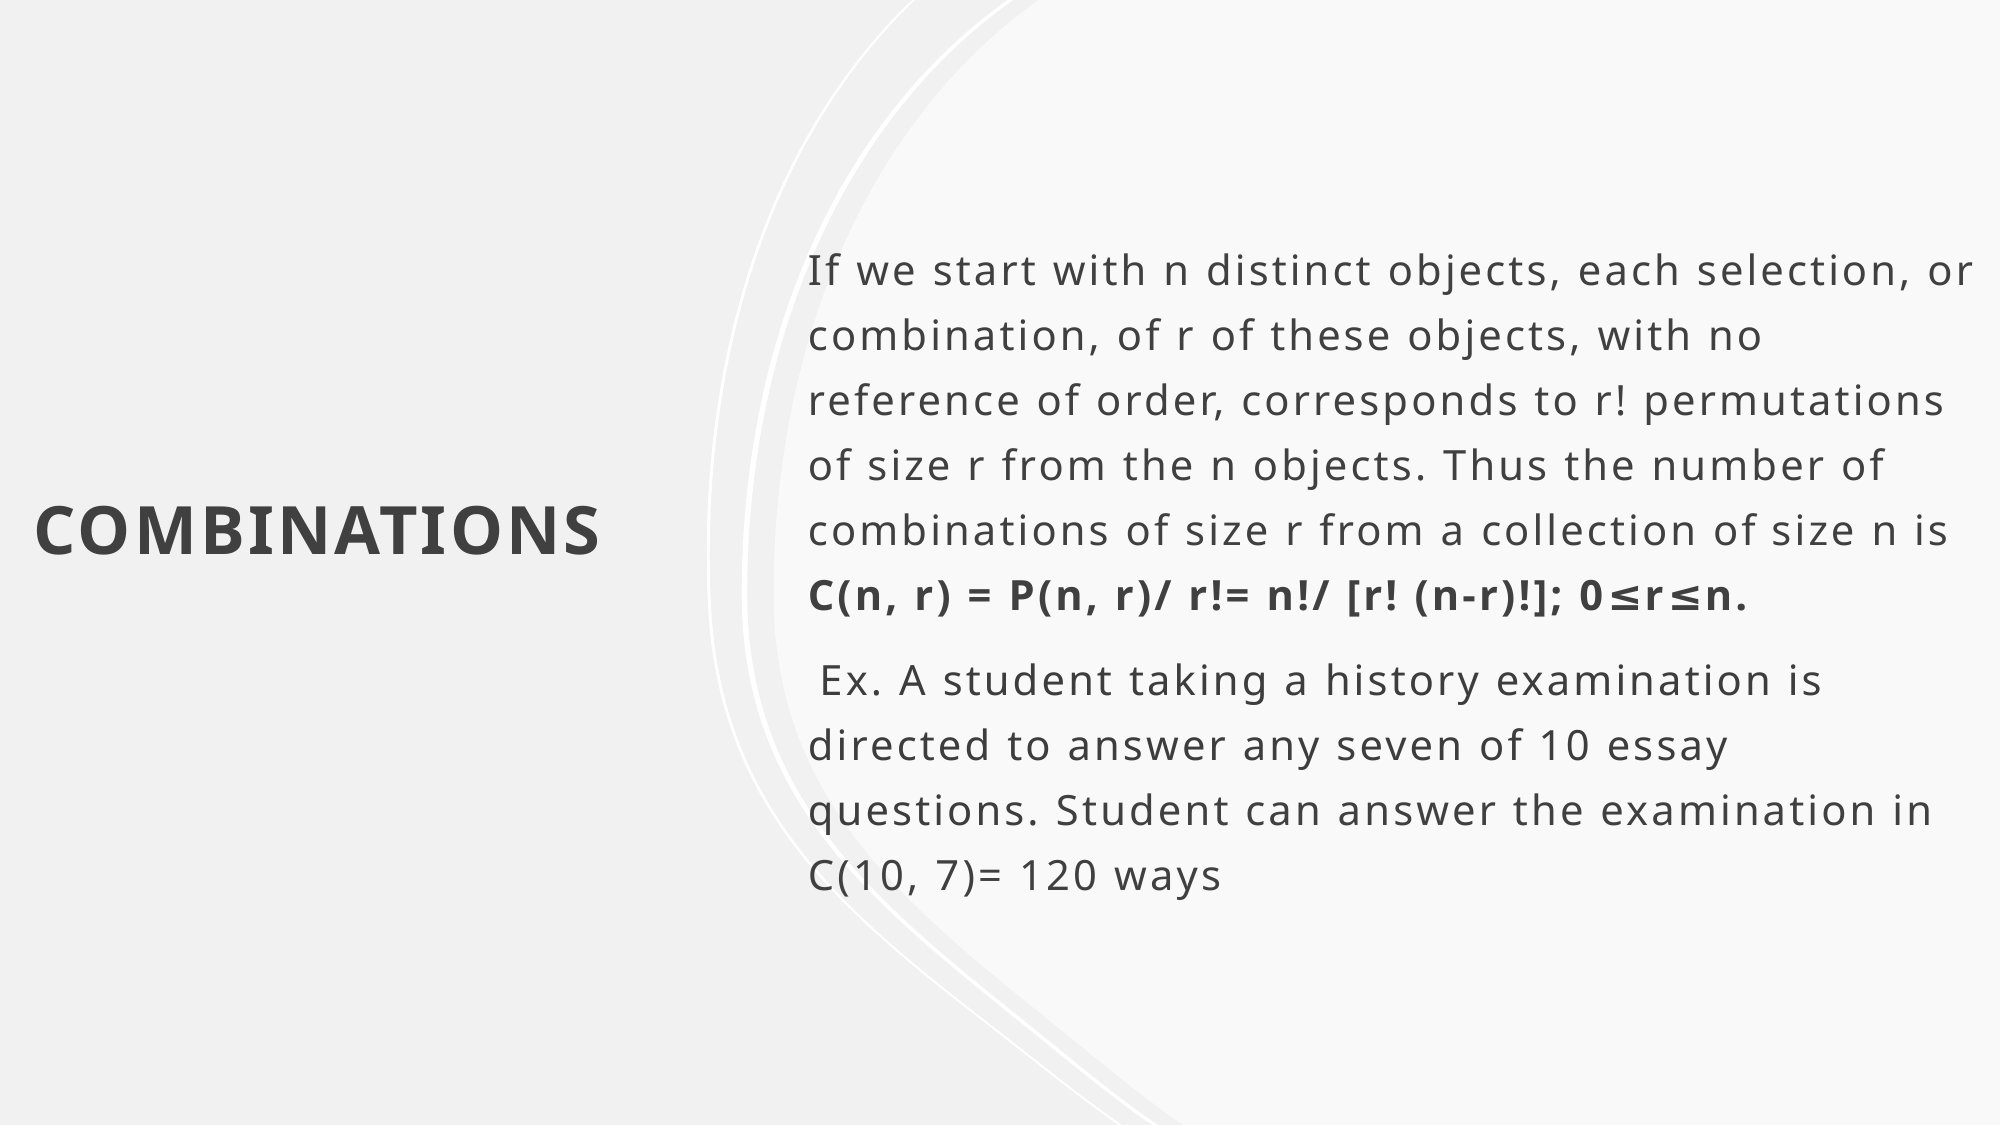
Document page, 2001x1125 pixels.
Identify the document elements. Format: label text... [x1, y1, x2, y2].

title COMBINATIONS [15, 250, 706, 707]
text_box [706, 0, 2000, 1125]
text_box [0, 0, 706, 1125]
